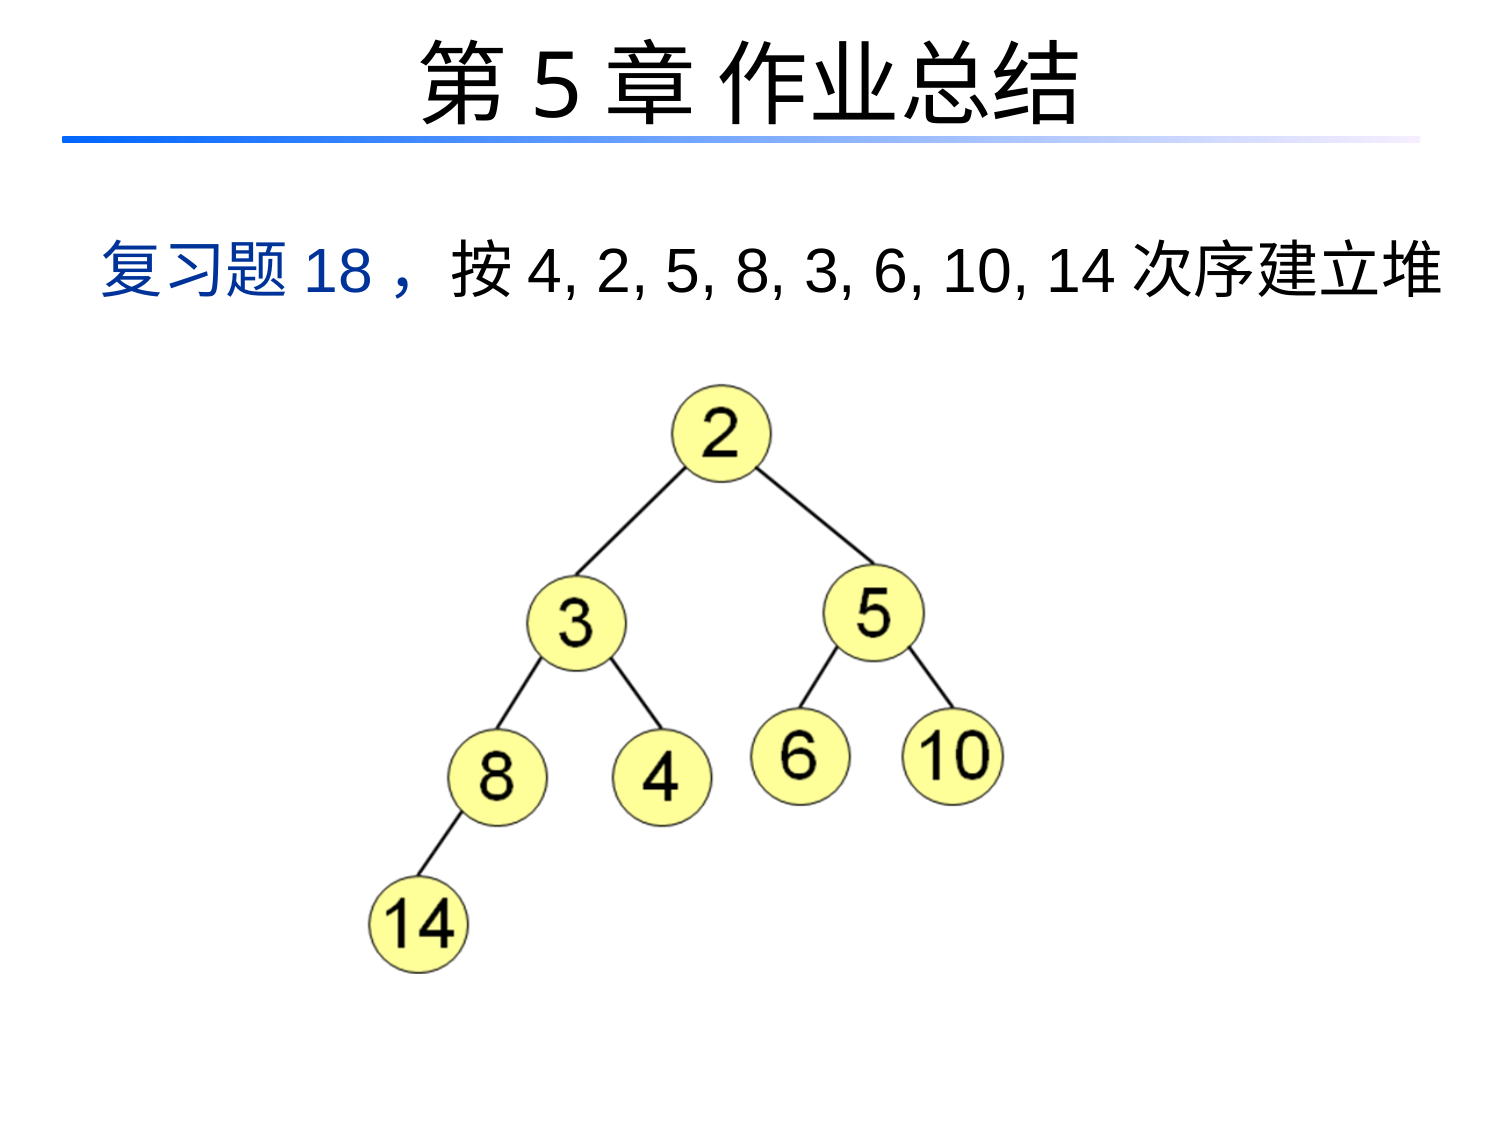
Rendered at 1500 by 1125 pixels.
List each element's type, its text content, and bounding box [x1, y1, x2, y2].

text_box [62, 136, 1421, 143]
picture [337, 371, 1035, 976]
title 第5章 作业总结 [74, 0, 1426, 176]
text_box 复习题18，按4, 2, 5, 8, 3, 6, 10, 14次序建立堆 [62, 200, 1500, 965]
